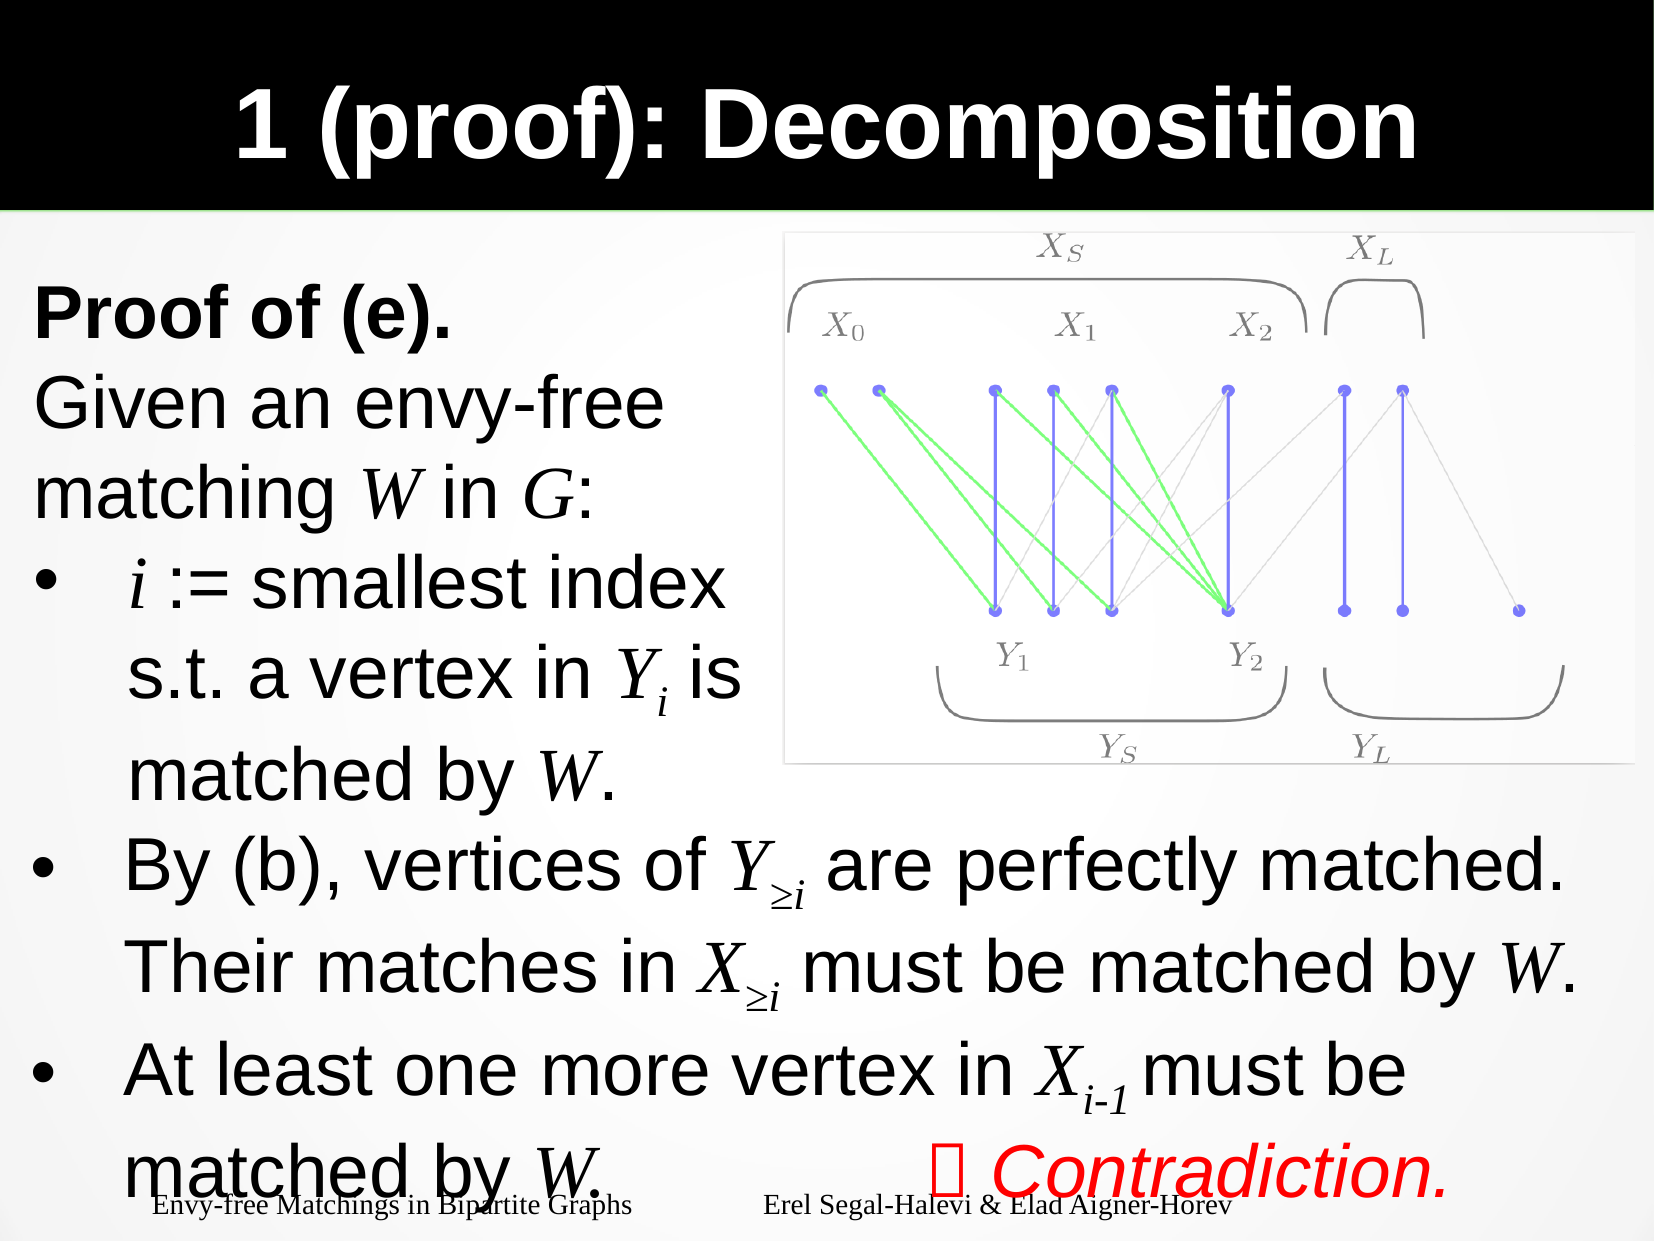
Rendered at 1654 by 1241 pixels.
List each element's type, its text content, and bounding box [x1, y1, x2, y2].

text_box 1 (proof): Decomposition [20, 0, 1635, 260]
picture [782, 231, 1636, 765]
text_box Proof of (e). Given an envy-free matching W in G: i := smallest index s.t. a vertex in Yi is matched by W. [18, 255, 783, 808]
text_box By (b), vertices of Y≥i are perfectly matched. Their matches in X≥i must be matched by W. At least one more vertex in Xi-1 must be matched by W.  Contradiction. [15, 808, 1635, 1241]
